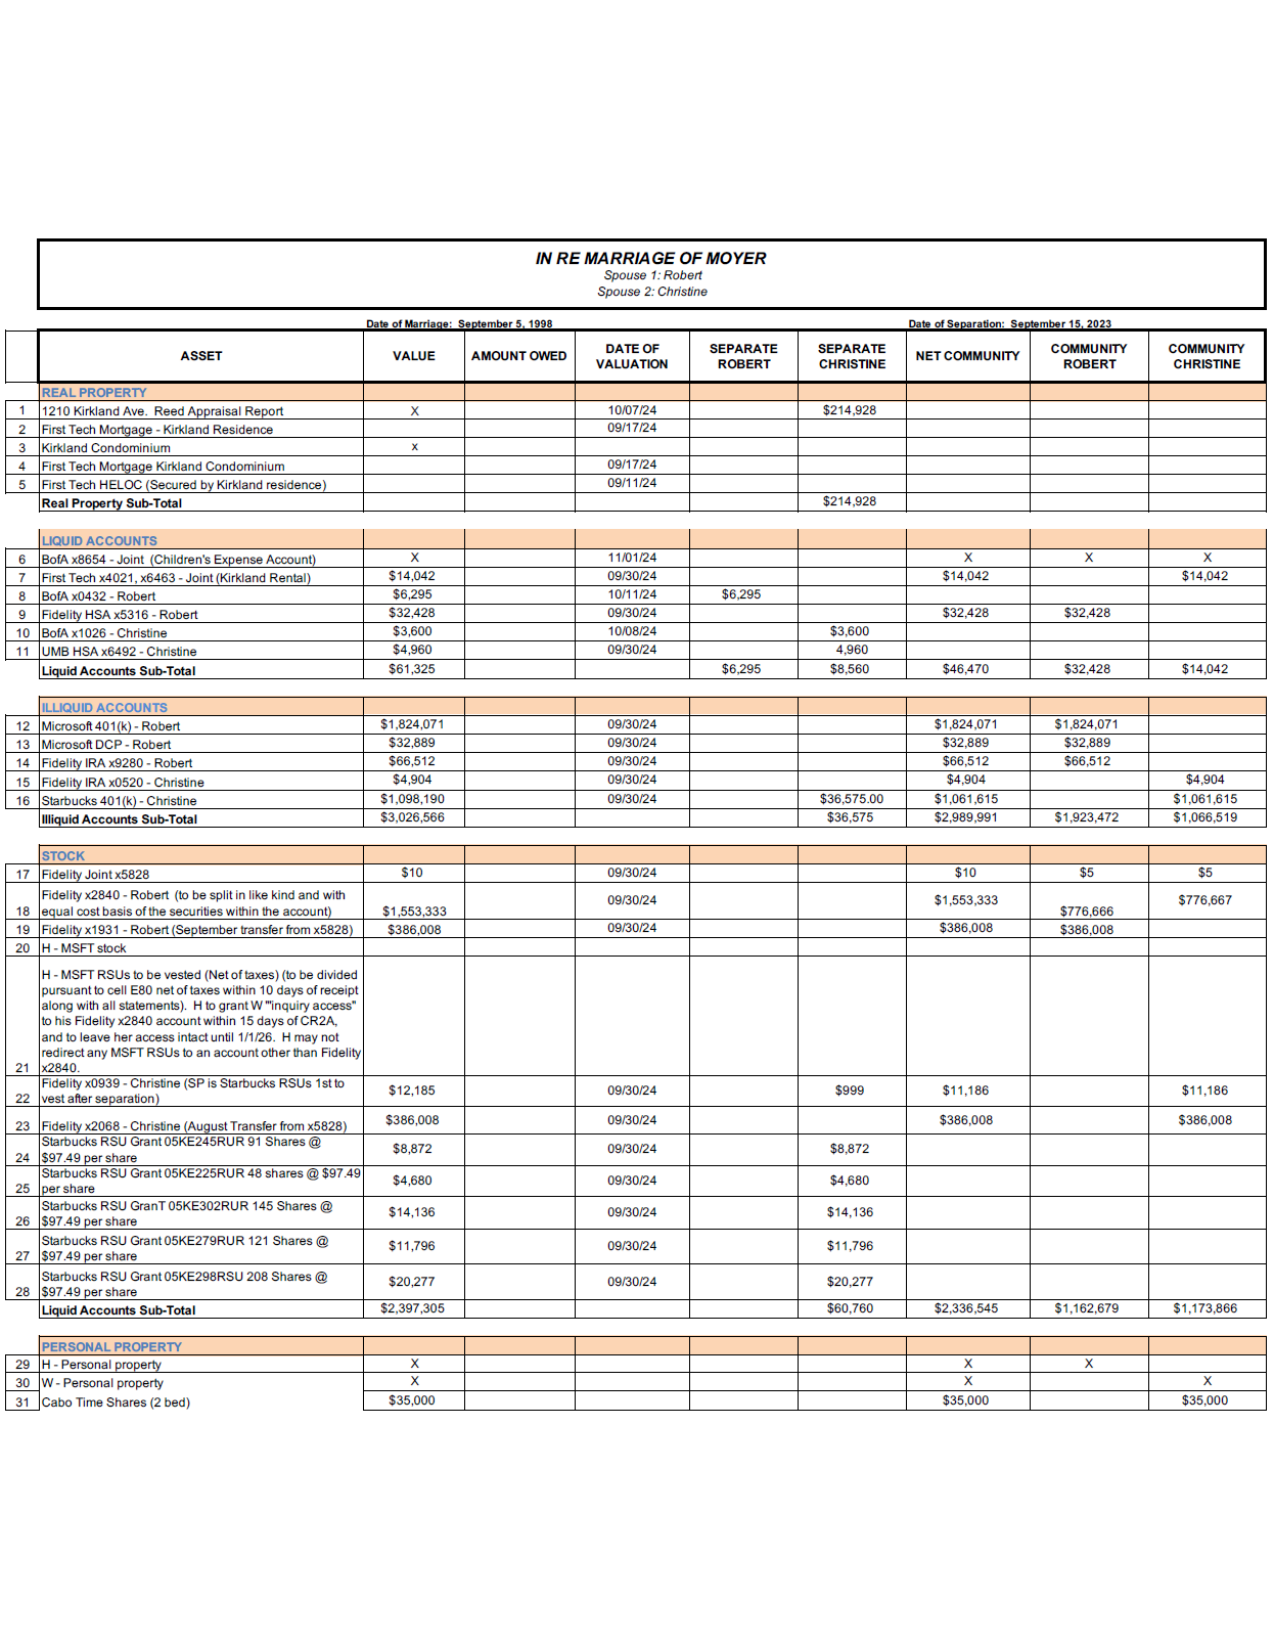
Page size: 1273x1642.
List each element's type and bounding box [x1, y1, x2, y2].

picture [0, 217, 1273, 1424]
